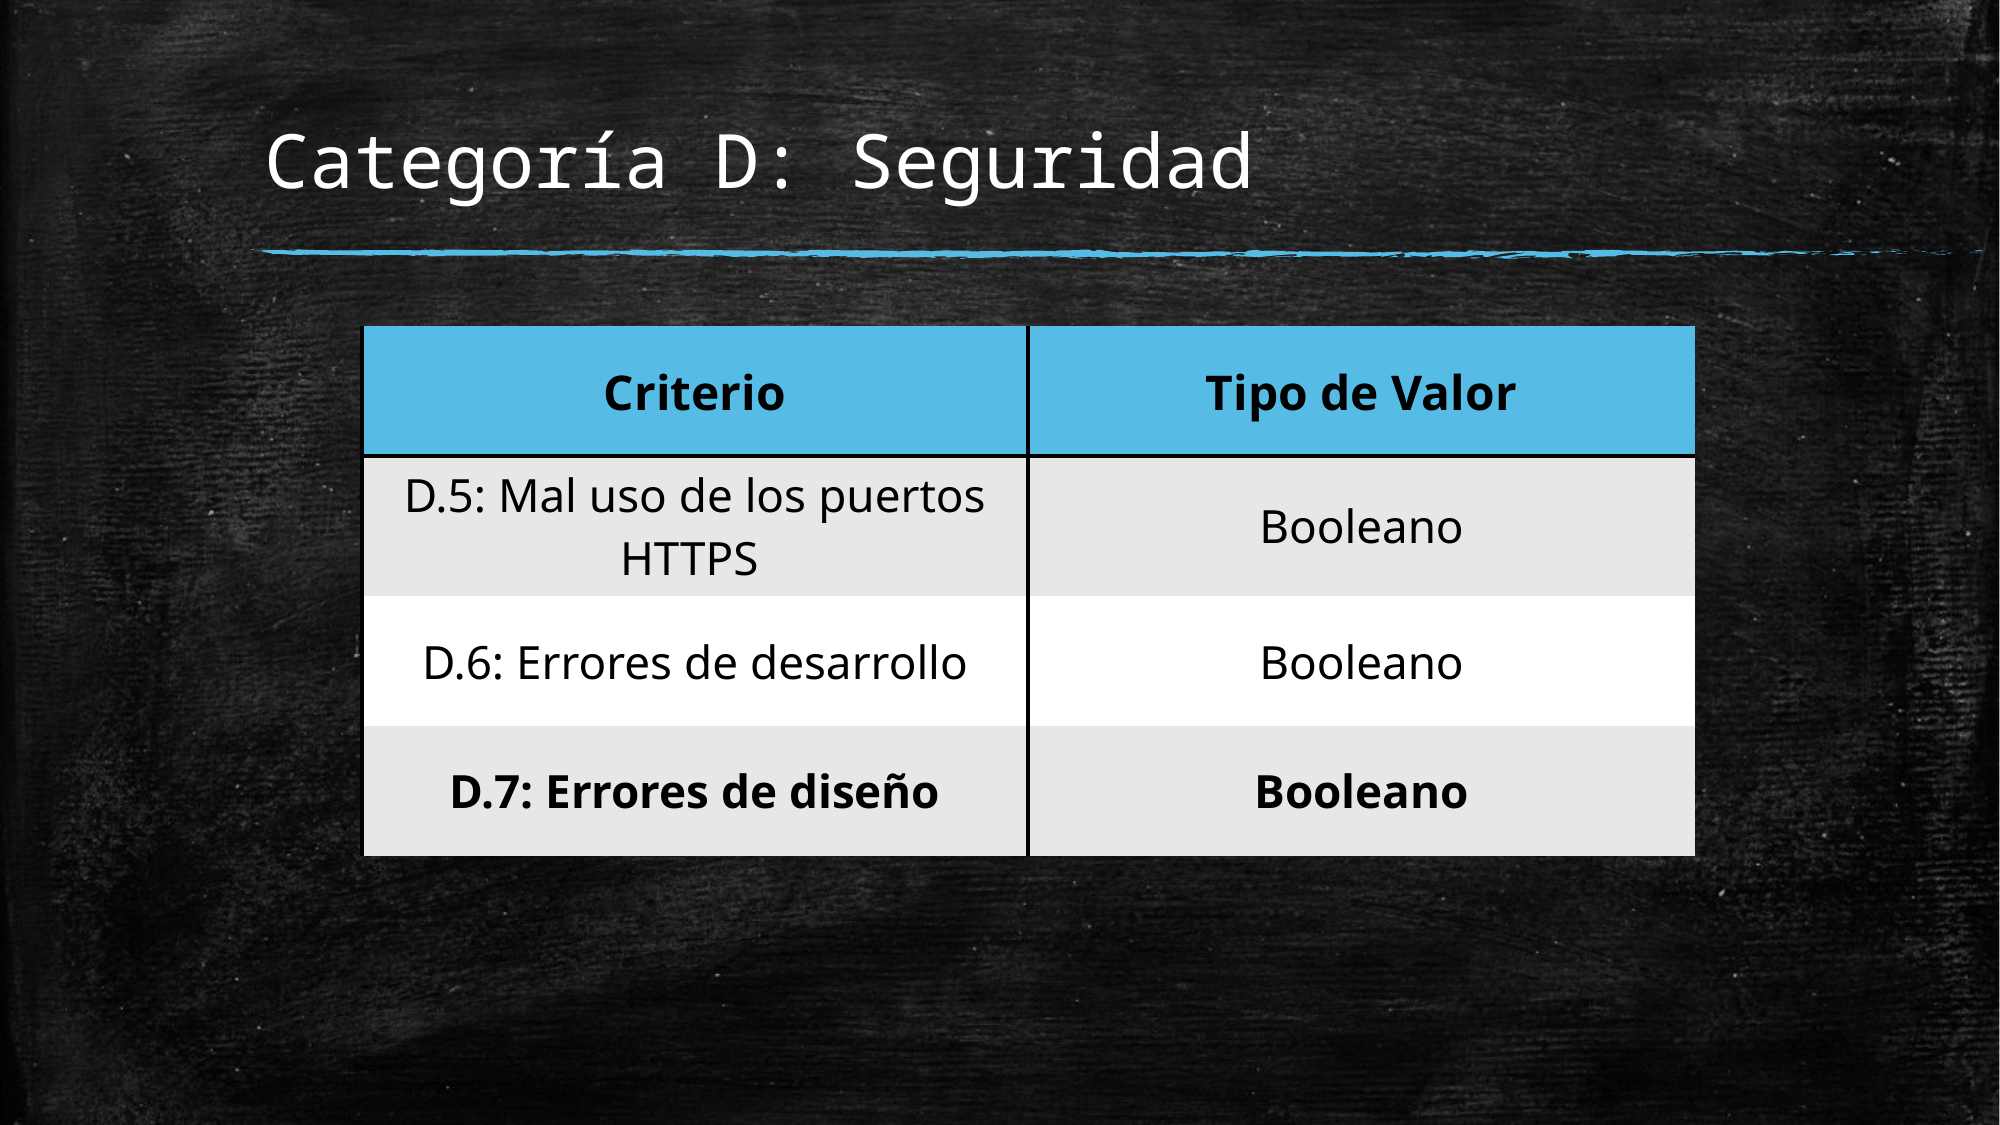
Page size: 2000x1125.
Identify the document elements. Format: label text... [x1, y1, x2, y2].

table_header Tipo de Valor [1030, 326, 1695, 454]
table_cell Booleano [1030, 458, 1695, 596]
table_cell Booleano [1030, 596, 1695, 726]
title Categoría D: Seguridad [249, 45, 1874, 213]
table_cell D.5: Mal uso de los puertos HTTPS [364, 458, 1026, 596]
list [267, 314, 1768, 1015]
table_header Criterio [364, 326, 1026, 454]
table_cell D.6: Errores de desarrollo [364, 596, 1026, 726]
table_cell Booleano [1030, 726, 1695, 856]
table_cell D.7: Errores de diseño [364, 726, 1026, 856]
